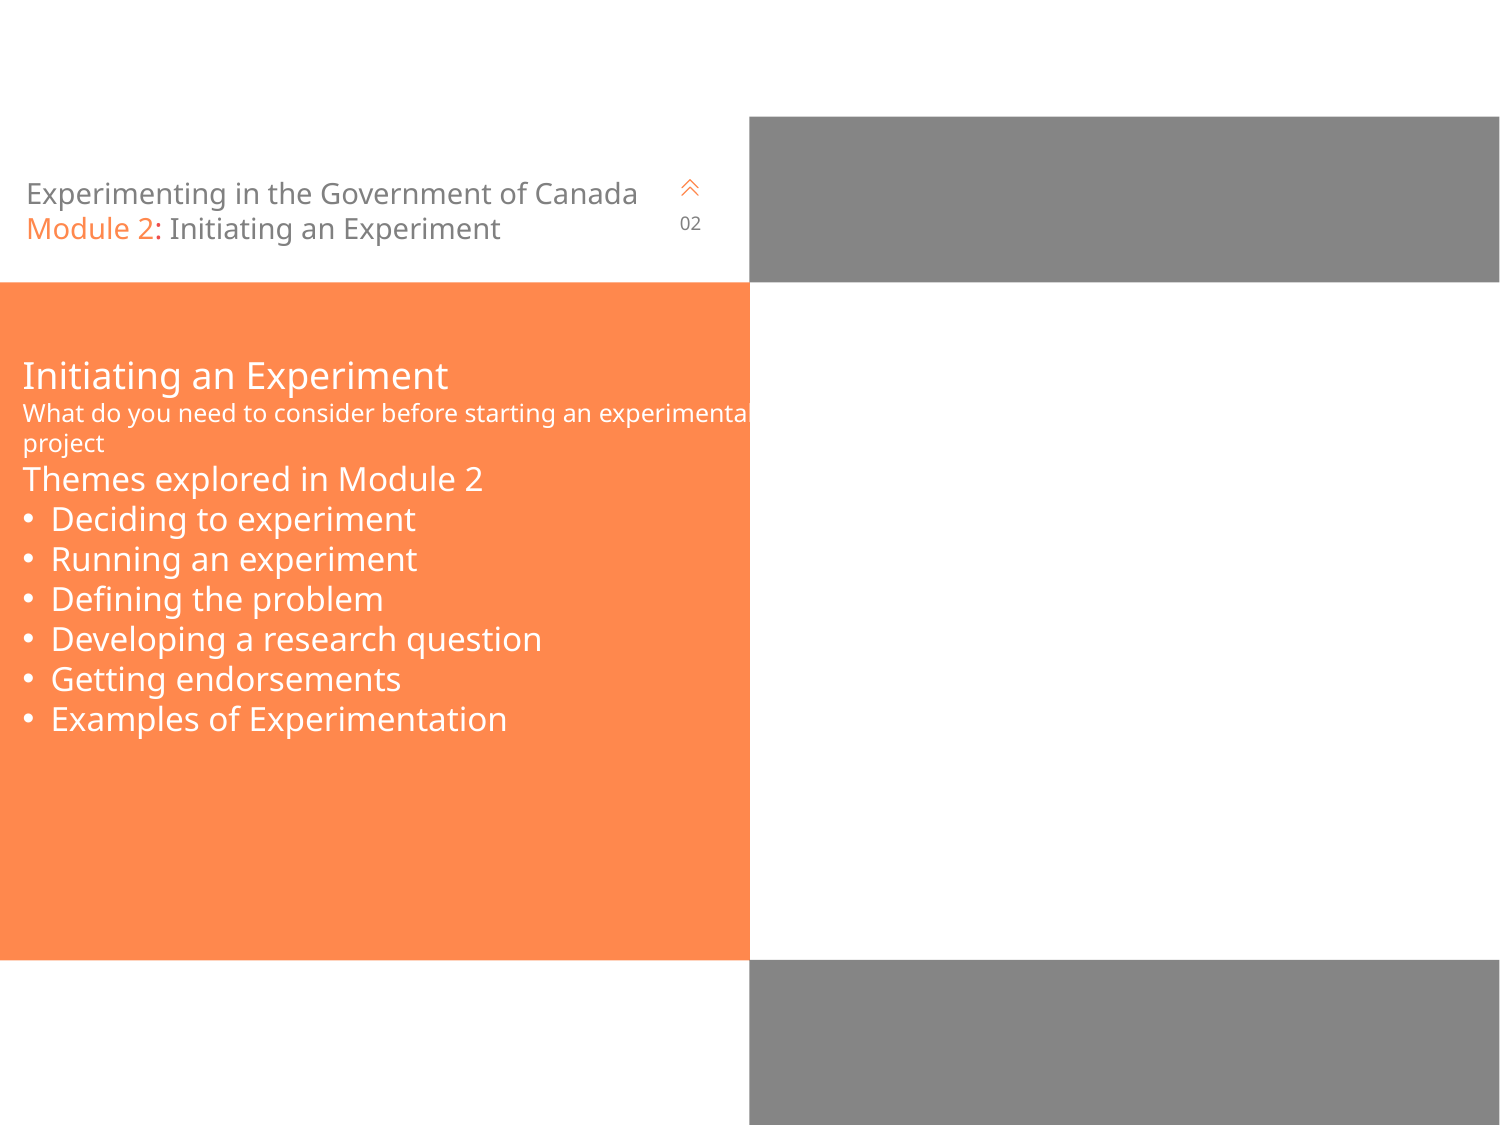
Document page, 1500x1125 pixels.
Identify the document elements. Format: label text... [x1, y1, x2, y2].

text_box 02 [658, 204, 722, 242]
text_box [0, 281, 748, 961]
picture [481, 282, 1500, 961]
text_box [748, 961, 1500, 1125]
text_box Experimenting in the Government of Canada Module 2: Initiating an Experiment [11, 168, 748, 254]
text_box [748, 116, 1500, 282]
text_box Themes explored in Module 2 Deciding to experiment Running an experiment Defining the problem Developing a research question Getting endorsements Examples of Experimentation [7, 465, 481, 746]
text_box Initiating an Experiment What do you need to consider before starting an experimental project [7, 345, 481, 465]
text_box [681, 178, 699, 197]
